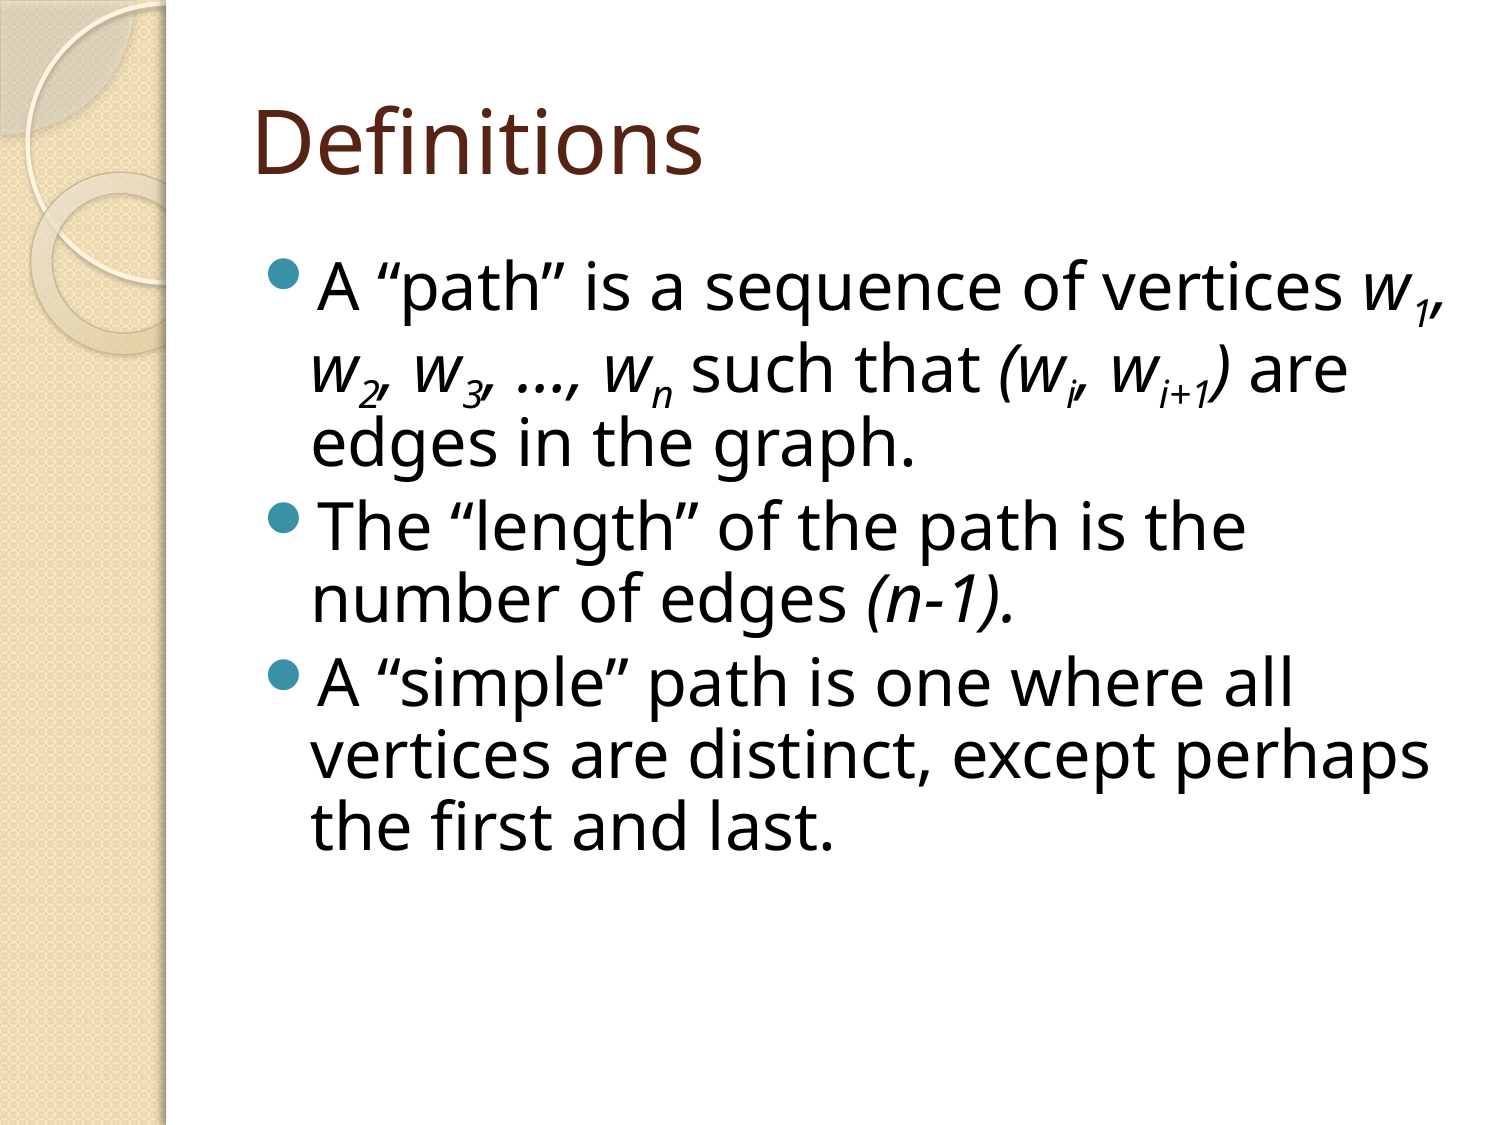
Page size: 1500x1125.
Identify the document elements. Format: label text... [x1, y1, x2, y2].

list A “path” is a sequence of vertices w1, w2, w3, …, wn such that (wi, wi+1) are edges in the graph. The “length” of the path is the number of edges (n-1). A “simple” path is one where all vertices are distinct, except perhaps the first and last. [235, 237, 1466, 1025]
title Definitions [235, 45, 1466, 233]
